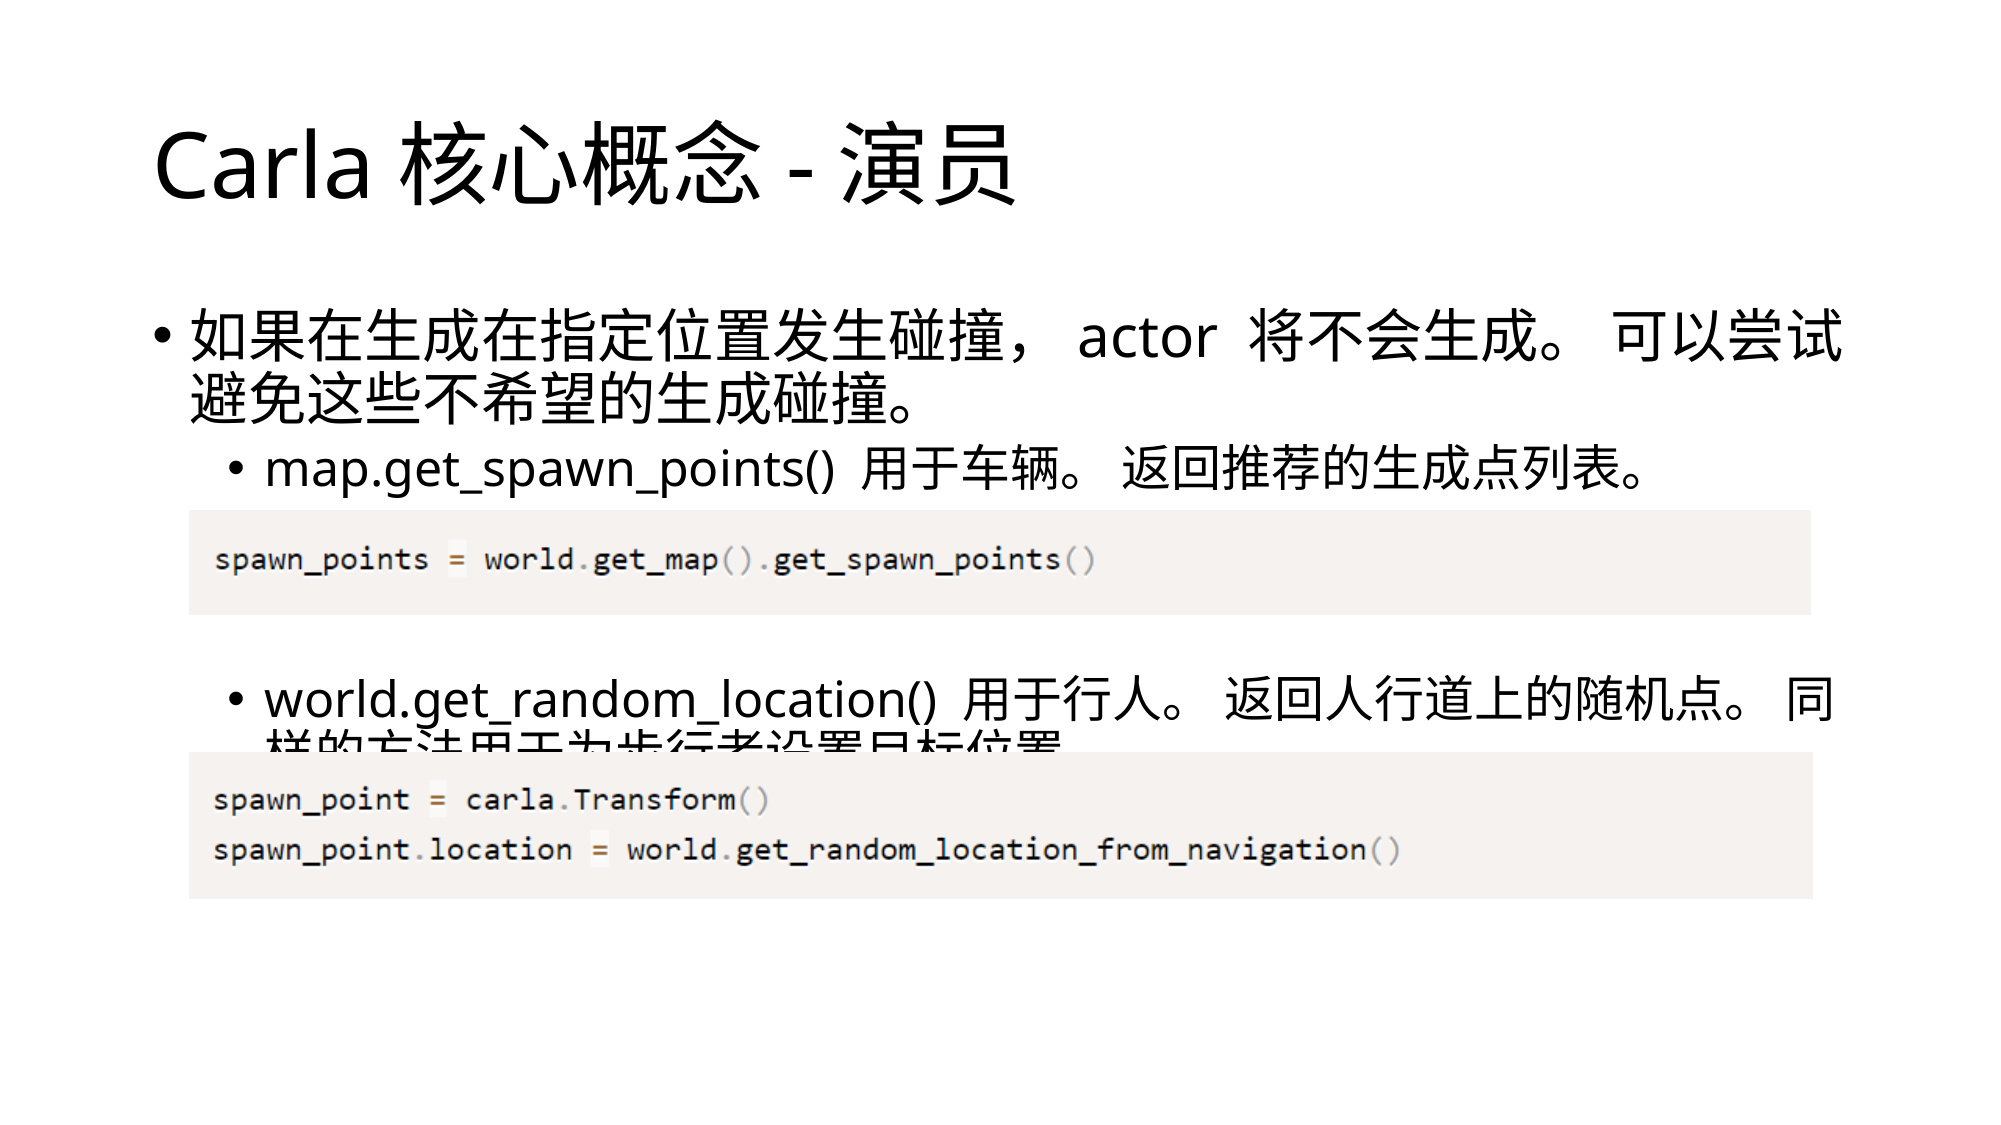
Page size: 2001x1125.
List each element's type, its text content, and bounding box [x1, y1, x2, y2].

title Carla核心概念-演员 [137, 59, 1863, 278]
list 如果在生成在指定位置发生碰撞，actor 将不会生成。 可以尝试避免这些不希望的生成碰撞。 map.get_spawn_points() 用于车辆。 返回推荐的生成点列表。 world.get_random_location() 用于行人。 返回人行道上的随机点。 同样的方法用于为步行者设置目标位置。 [137, 299, 1863, 1014]
picture [188, 752, 1813, 899]
picture [188, 510, 1811, 615]
